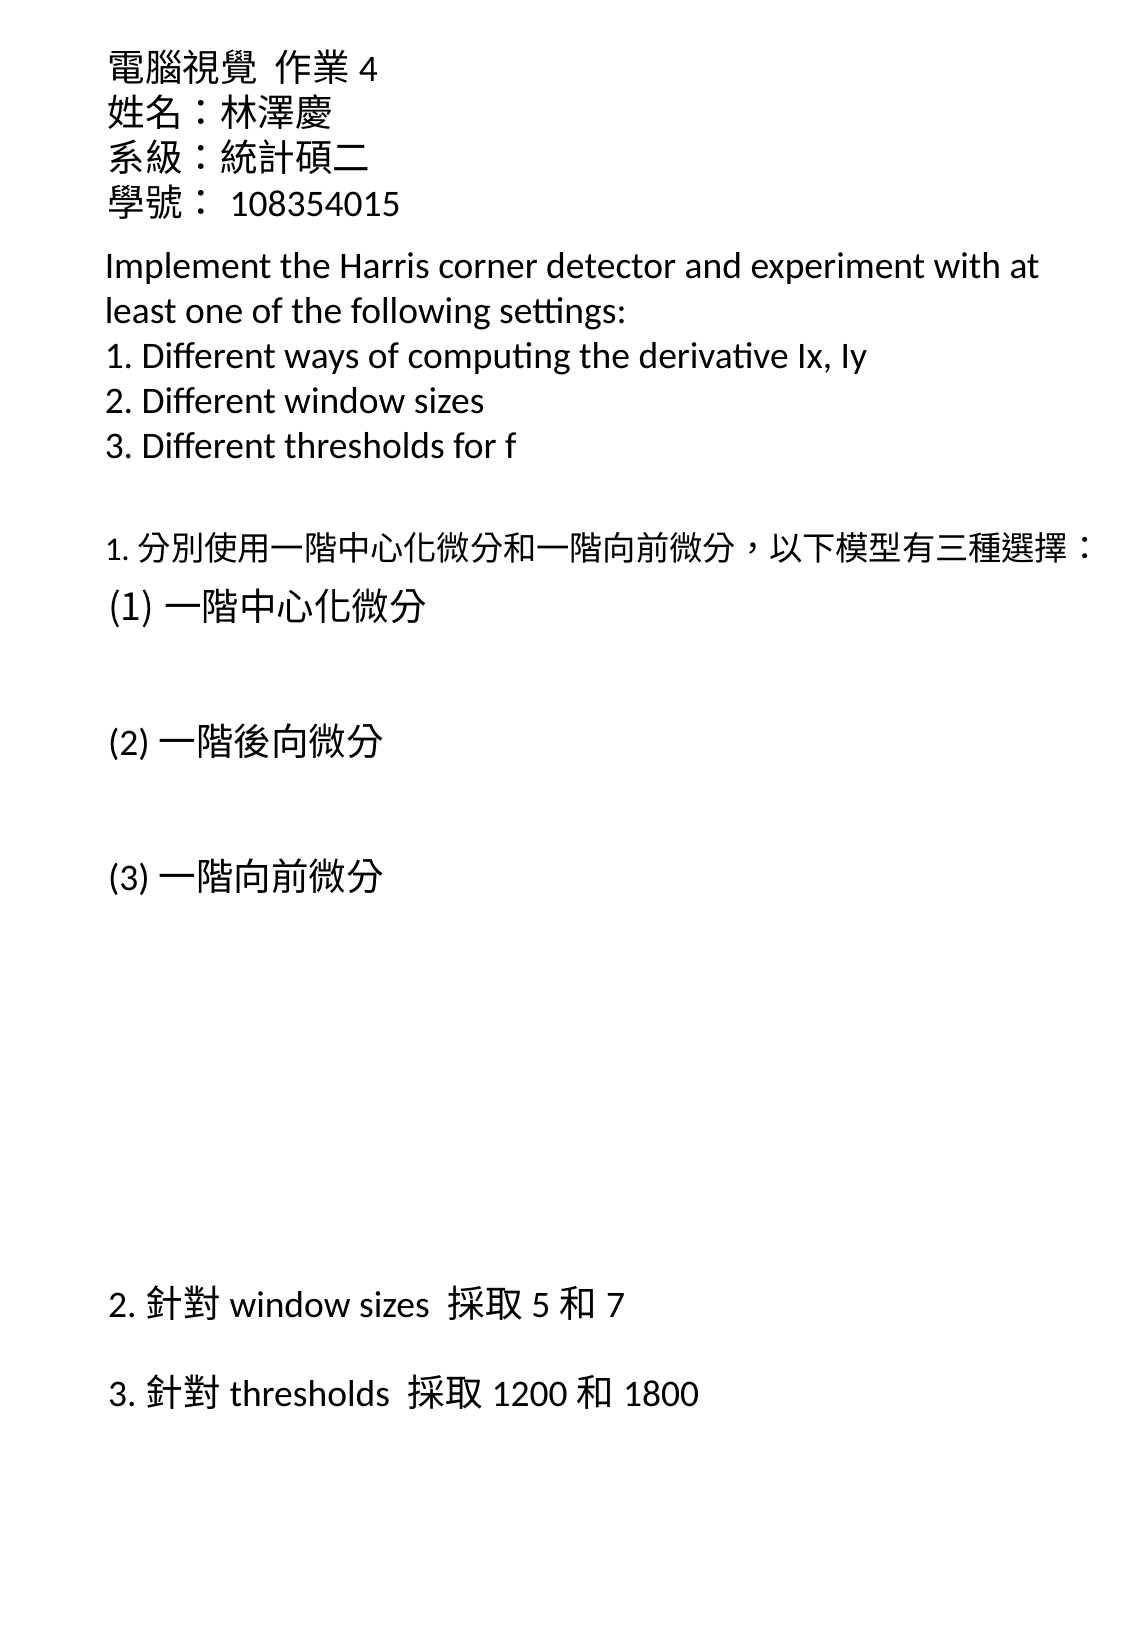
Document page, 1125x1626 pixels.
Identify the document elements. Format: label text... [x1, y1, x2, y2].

text_box Implement the Harris corner detector and experiment with at least one of the following settings: 1. Different ways of computing the derivative Ix, Iy 2. Different window sizes 3. Different thresholds for f [90, 233, 1070, 474]
text_box 2.針對window sizes 採取5和7 [93, 1272, 746, 1333]
text_box 電腦視覺 作業4 姓名：林澤慶 系級：統計碩二 學號：108354015 [93, 36, 1020, 232]
text_box 1.分別使用一階中心化微分和一階向前微分，以下模型有三種選擇： [90, 519, 1105, 575]
text_box 3.針對thresholds 採取1200和1800 [93, 1361, 746, 1421]
